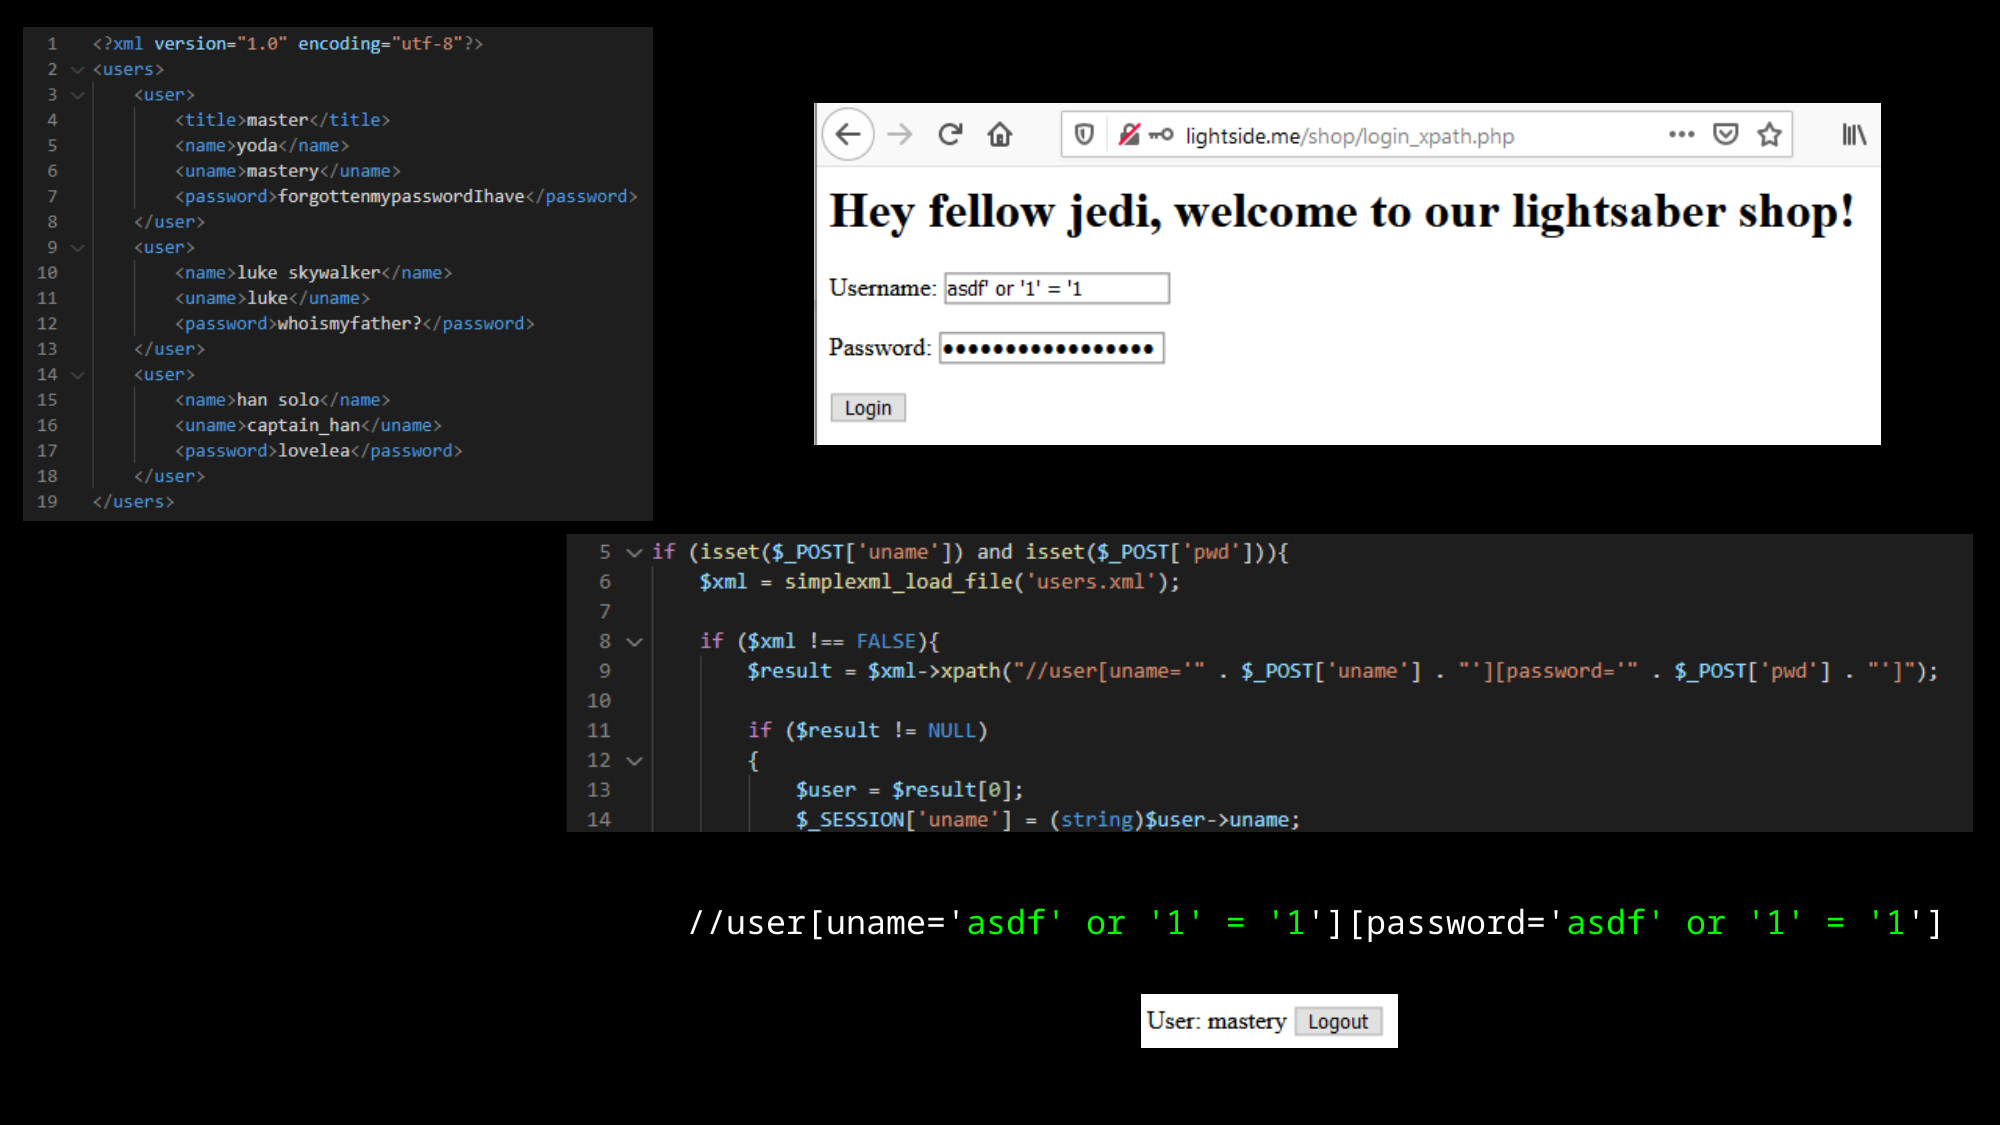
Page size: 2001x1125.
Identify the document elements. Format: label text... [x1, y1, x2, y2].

text_box //user[uname='asdf' or '1' = '1'][password='asdf' or '1' = '1'] [671, 893, 1961, 949]
picture [1141, 994, 1398, 1048]
picture [814, 103, 1881, 445]
picture [566, 534, 1973, 832]
picture [23, 27, 653, 521]
